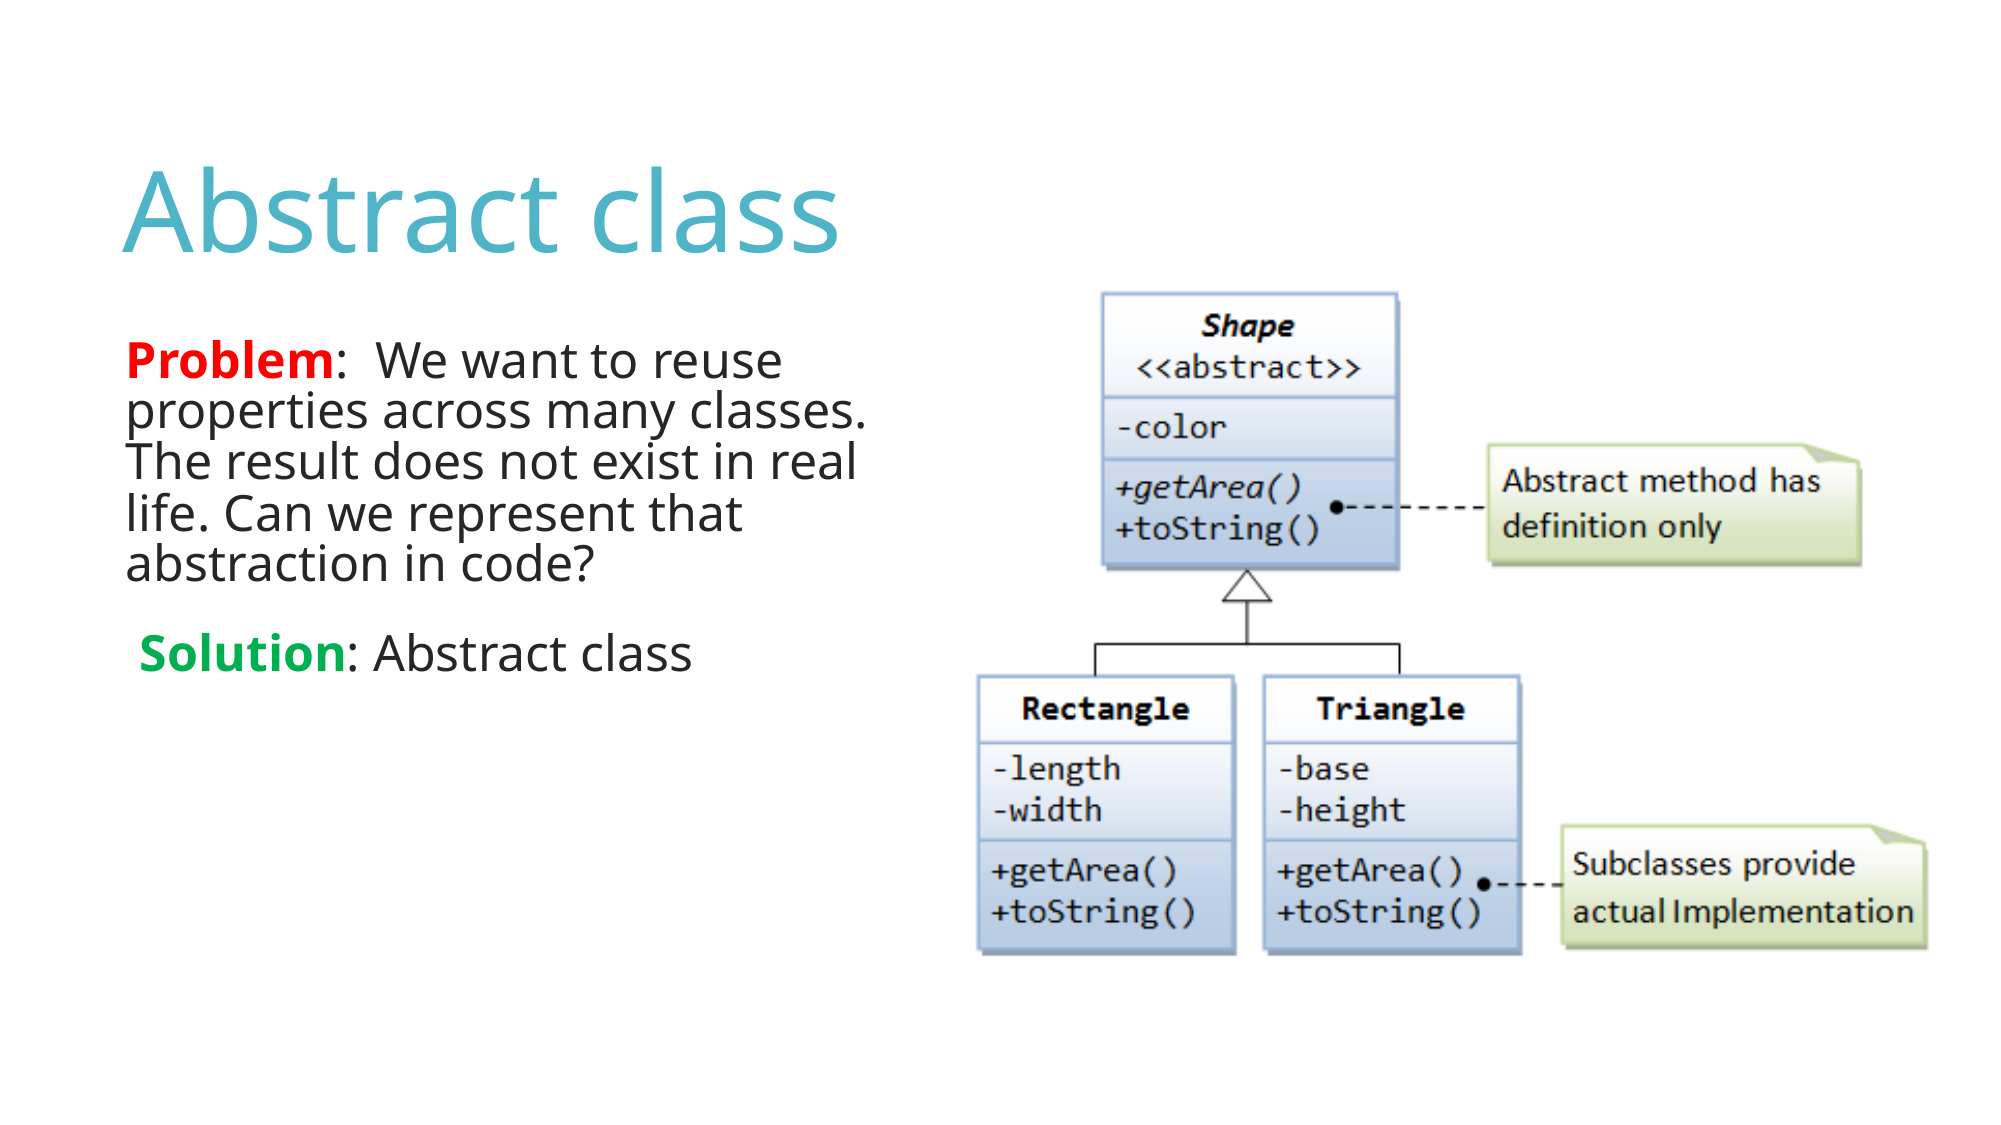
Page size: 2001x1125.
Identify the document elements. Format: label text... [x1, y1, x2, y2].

text_box Abstract class [107, 81, 1875, 354]
picture [957, 277, 1954, 980]
text_box Problem: We want to reuse properties across many classes. The result does not exist in real life. Can we represent that abstraction in code? Solution: Abstract class [111, 329, 892, 948]
